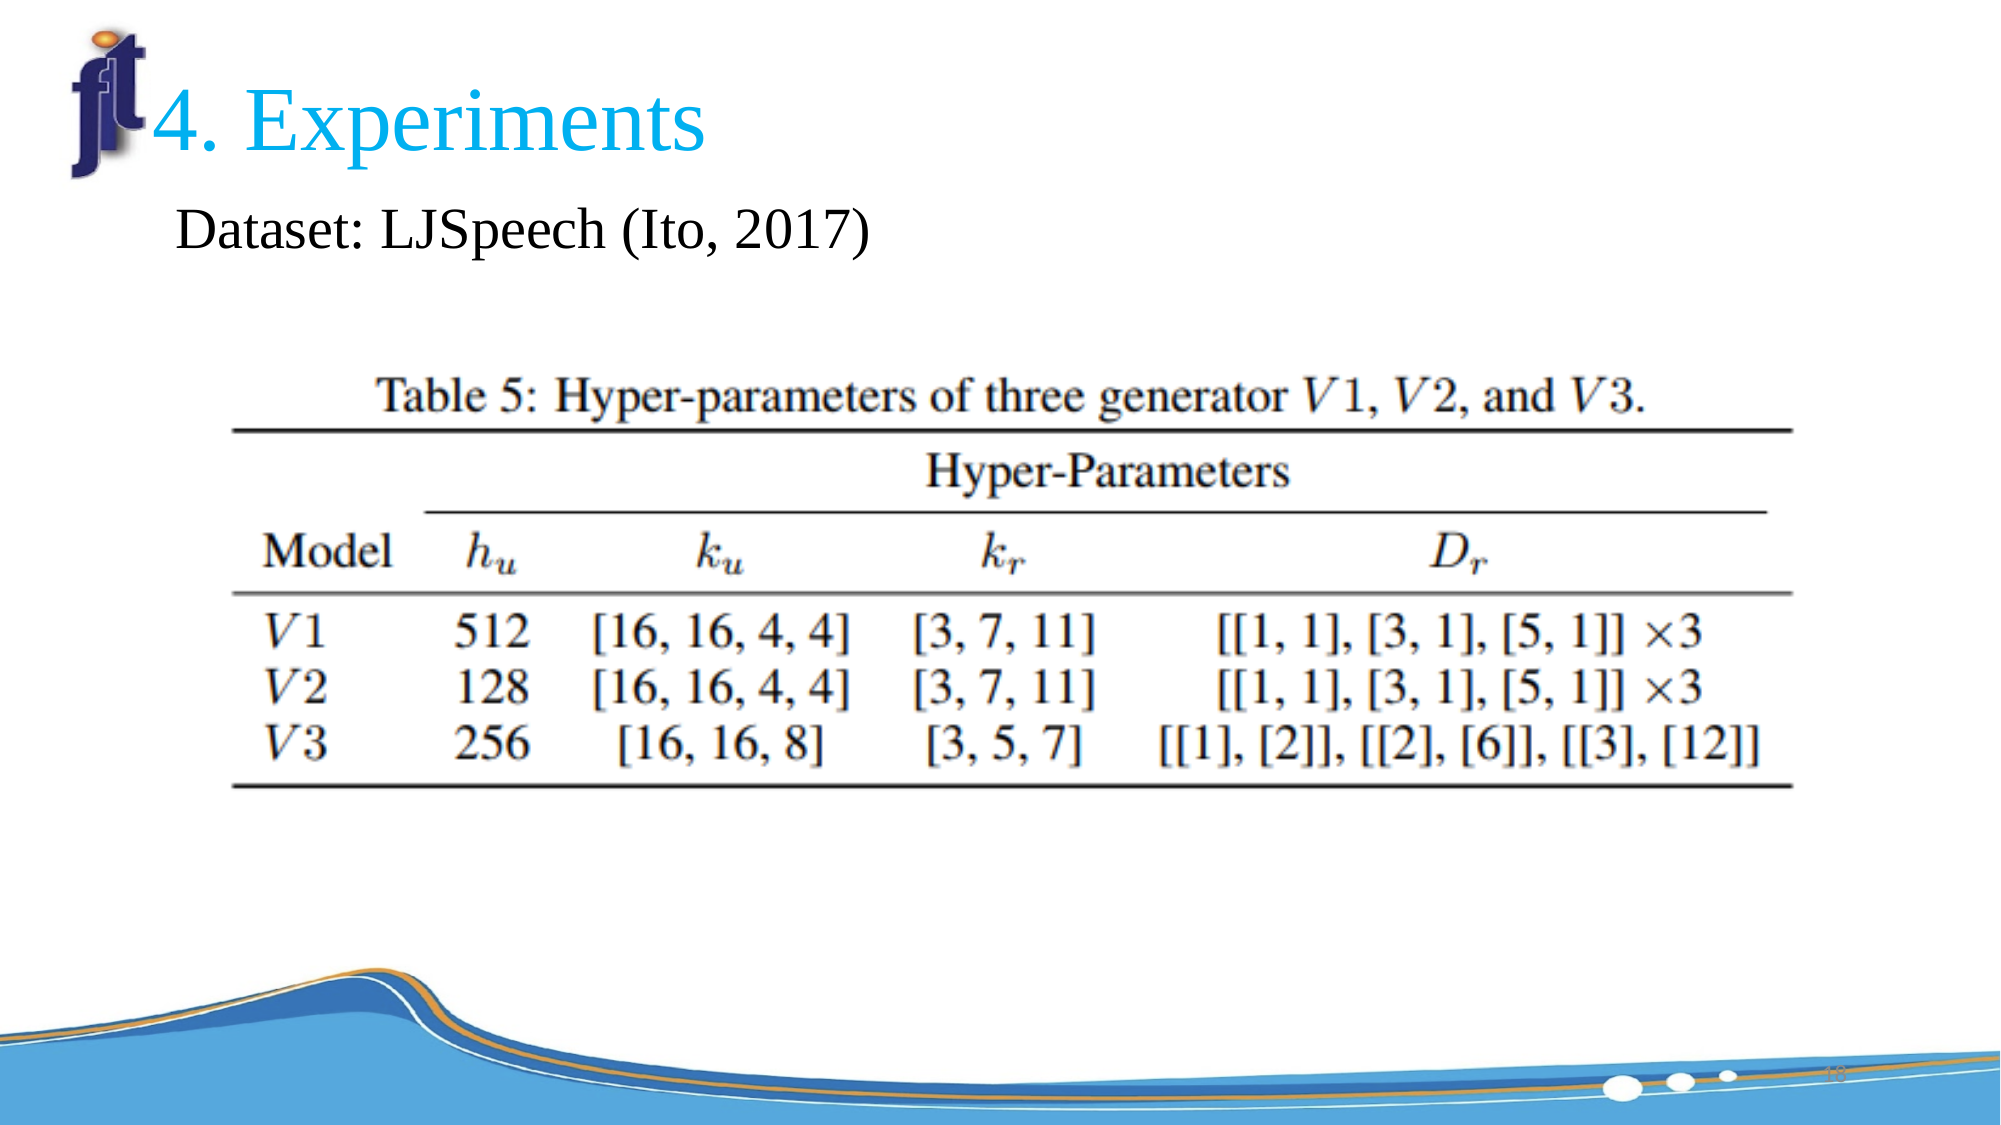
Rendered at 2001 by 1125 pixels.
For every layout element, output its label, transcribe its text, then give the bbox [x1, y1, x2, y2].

slide_number 18 [1412, 1042, 1863, 1103]
list [137, 183, 1863, 1014]
text_box Dataset: LJSpeech (Ito, 2017) [160, 182, 1780, 268]
picture [0, 0, 2001, 1125]
text_box 4. Experiments [137, 59, 1863, 183]
